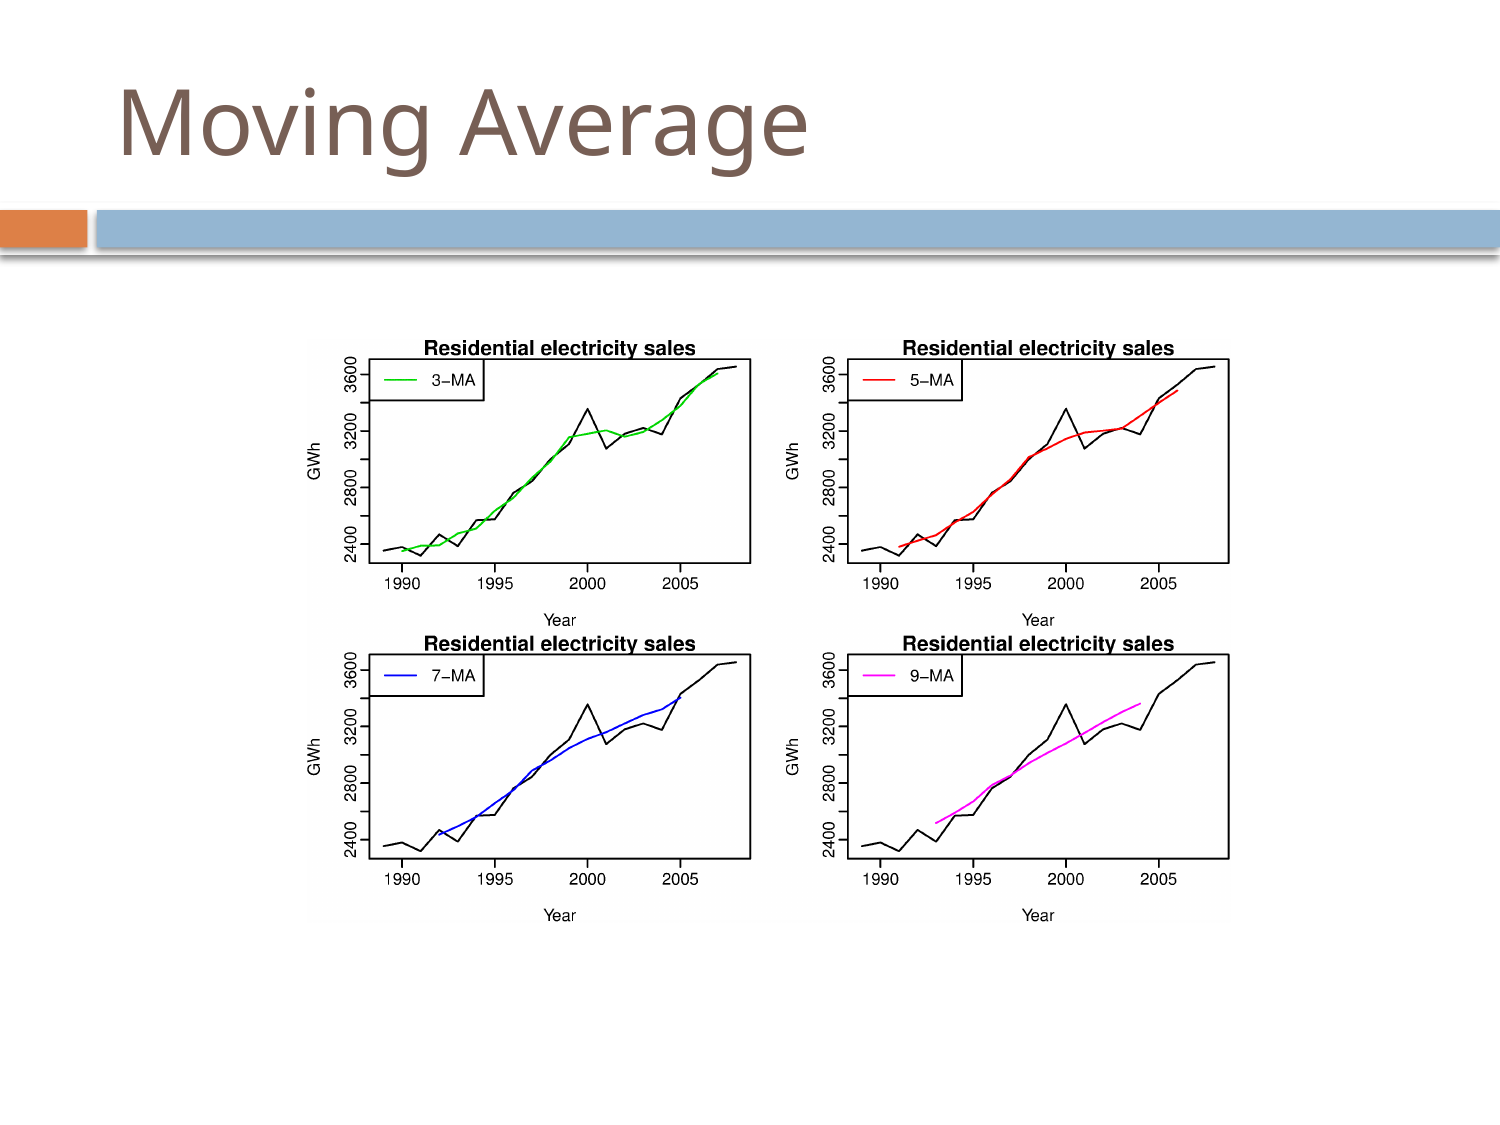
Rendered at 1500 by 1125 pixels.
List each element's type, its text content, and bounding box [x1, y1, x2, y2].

title Moving Average [100, 37, 1438, 200]
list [307, 339, 1231, 924]
